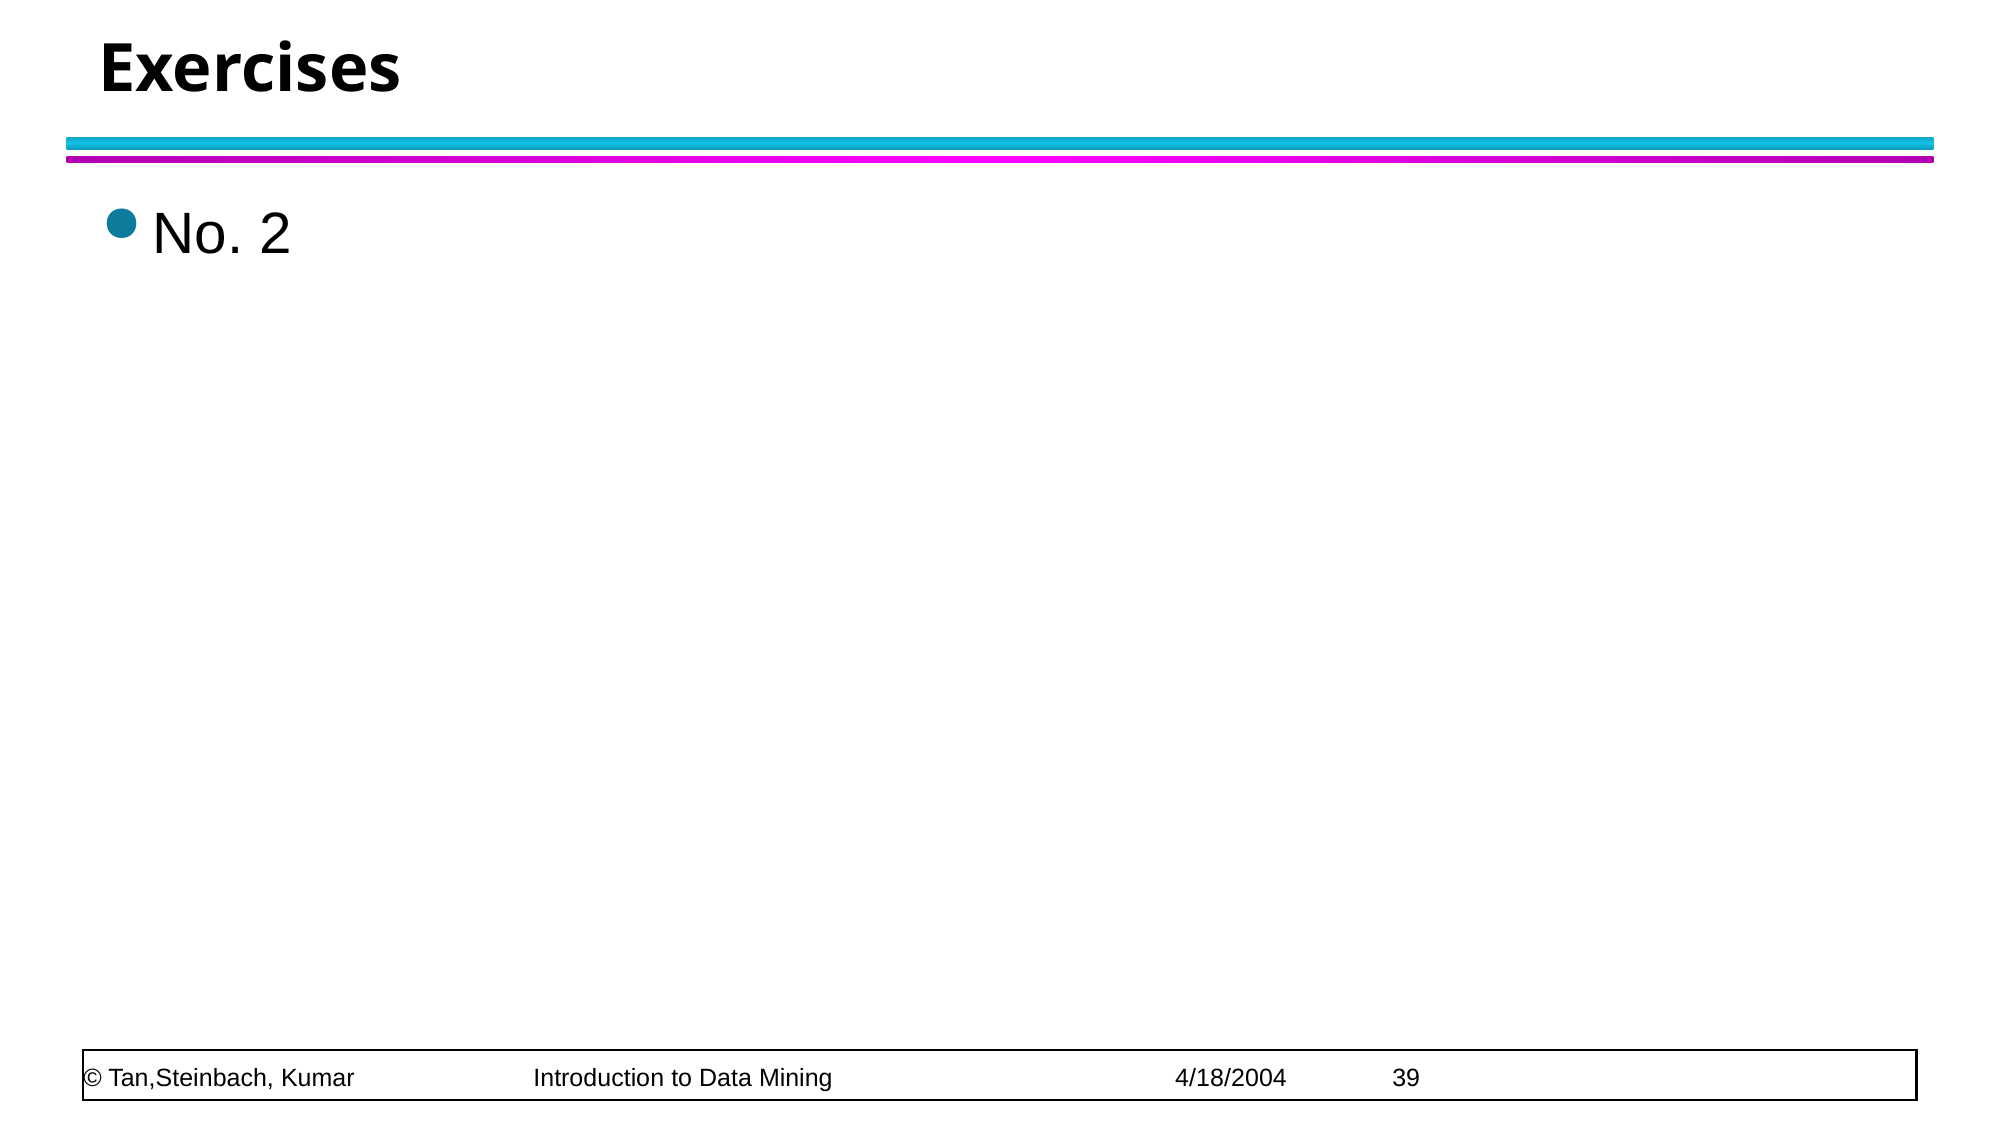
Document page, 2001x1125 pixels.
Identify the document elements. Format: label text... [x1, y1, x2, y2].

list No. 2 [89, 187, 1910, 1038]
title Exercises [83, 24, 1895, 113]
